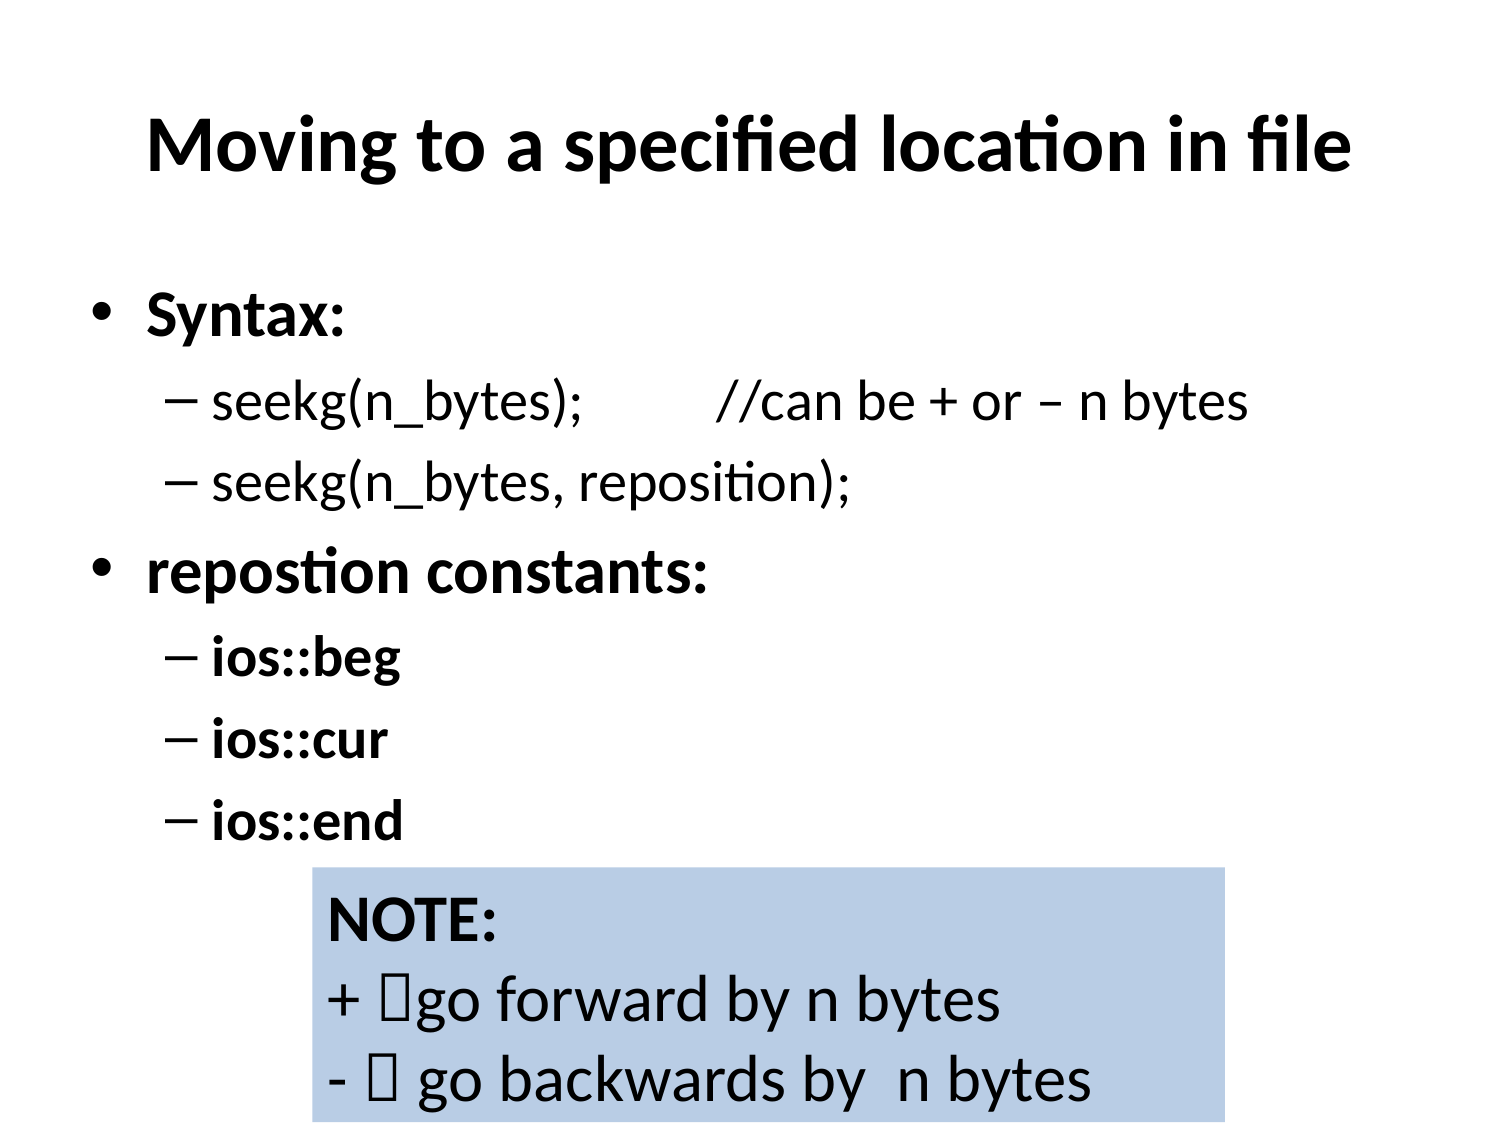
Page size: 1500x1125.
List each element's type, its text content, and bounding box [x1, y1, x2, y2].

list Syntax: seekg(n_bytes); //can be + or – n bytes seekg(n_bytes, reposition); repostion constants: ios::beg ios::cur ios::end [75, 262, 1425, 1005]
text_box NOTE: + go forward by n bytes -  go backwards by n bytes [312, 867, 1225, 1123]
title Moving to a specified location in file [75, 45, 1425, 233]
